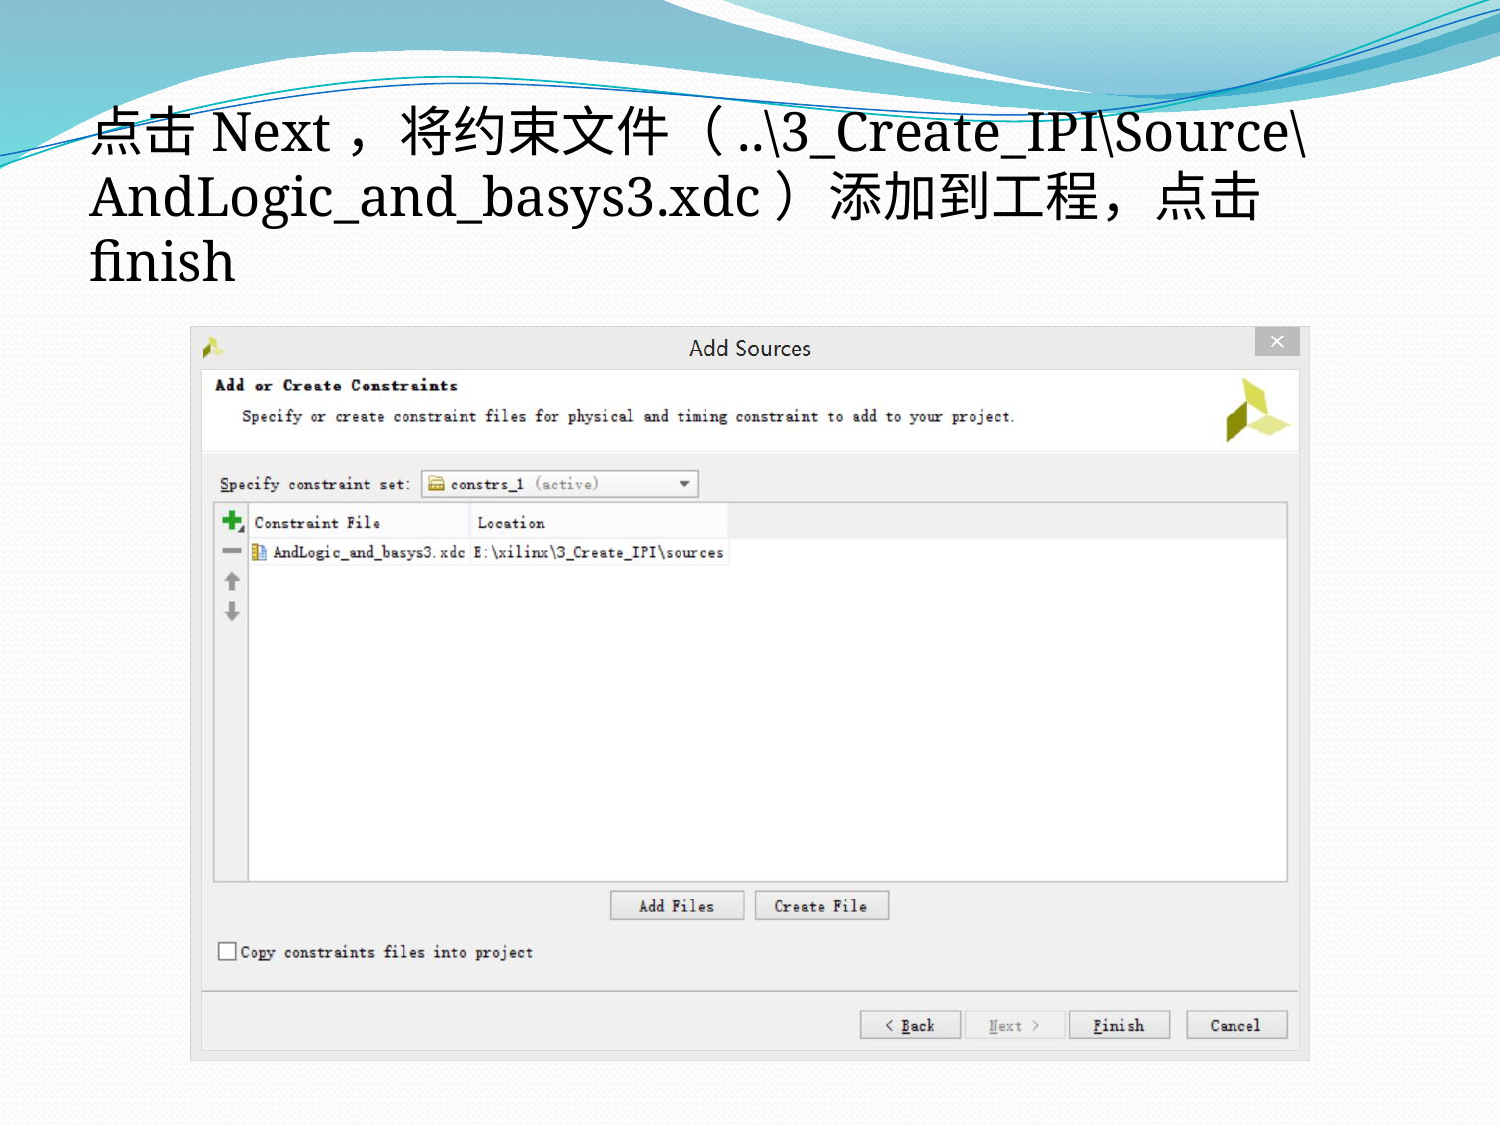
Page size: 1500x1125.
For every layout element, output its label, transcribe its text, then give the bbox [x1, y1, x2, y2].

list 点击Next，将约束文件（..\3_Create_IPI\Source\AndLogic_and_basys3.xdc）添加到工程，点击finish [75, 90, 1425, 1038]
picture [190, 326, 1310, 1062]
